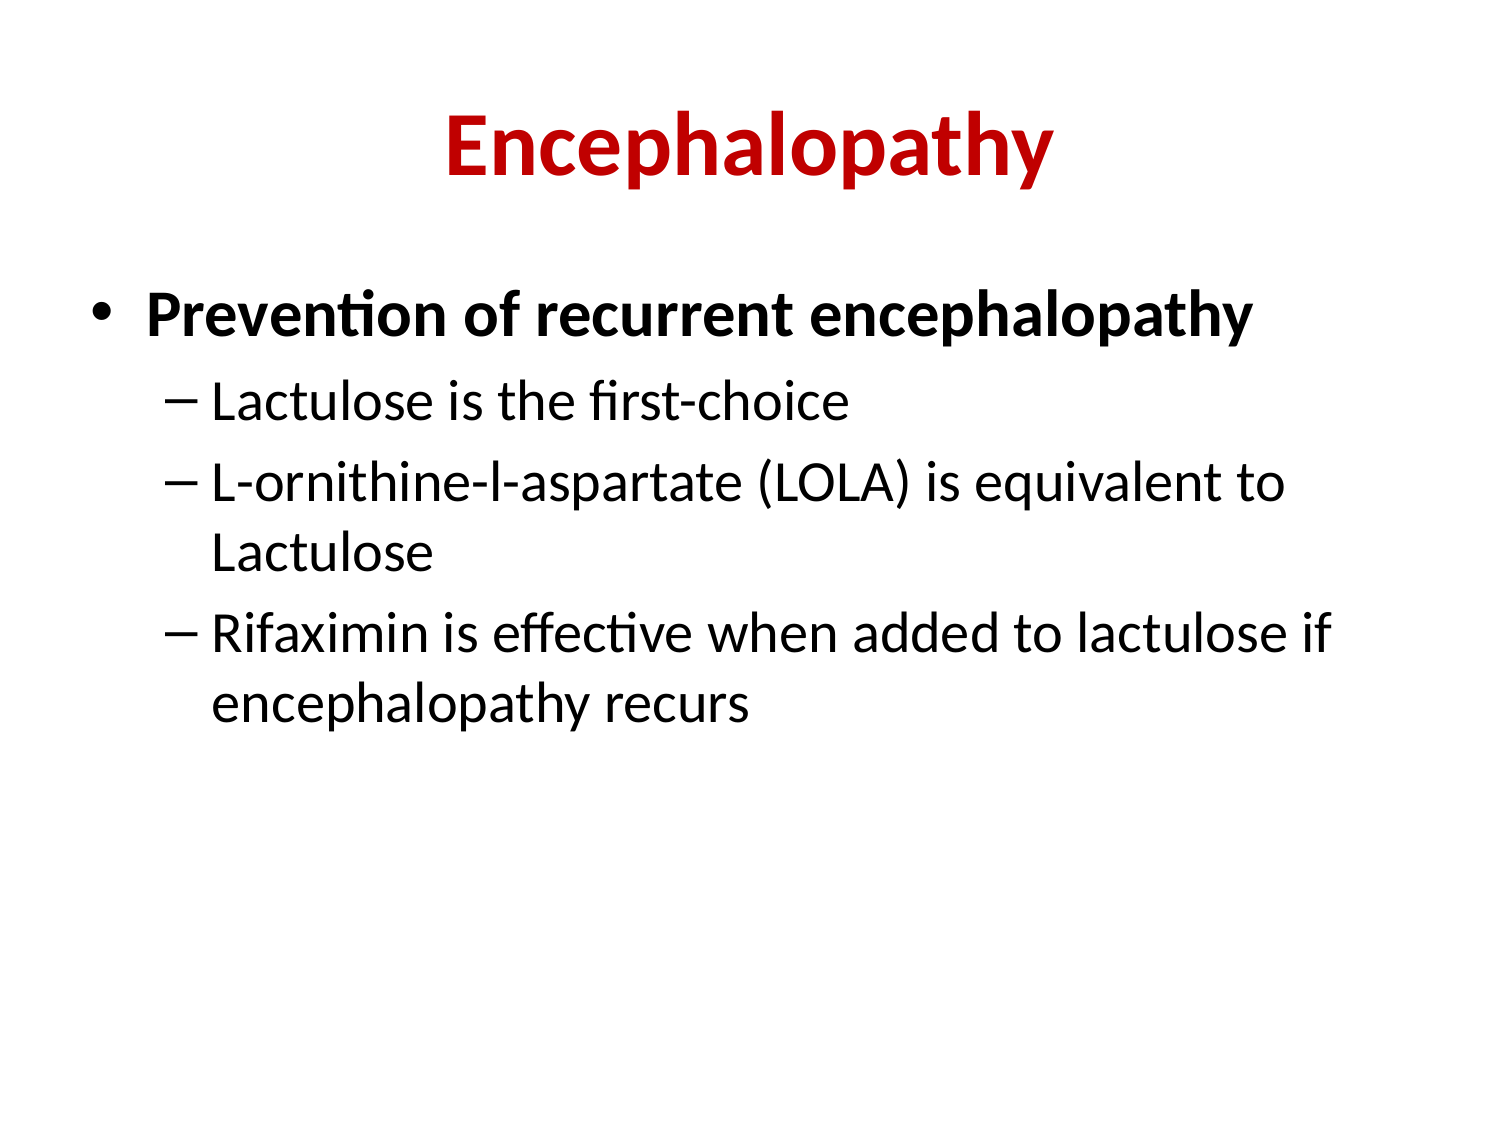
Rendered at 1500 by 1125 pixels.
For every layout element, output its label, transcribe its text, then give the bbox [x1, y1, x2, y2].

title Encephalopathy [75, 45, 1425, 233]
list Prevention of recurrent encephalopathy Lactulose is the first-choice L-ornithine-l-aspartate (LOLA) is equivalent to Lactulose Rifaximin is effective when added to lactulose if encephalopathy recurs [75, 262, 1425, 1005]
